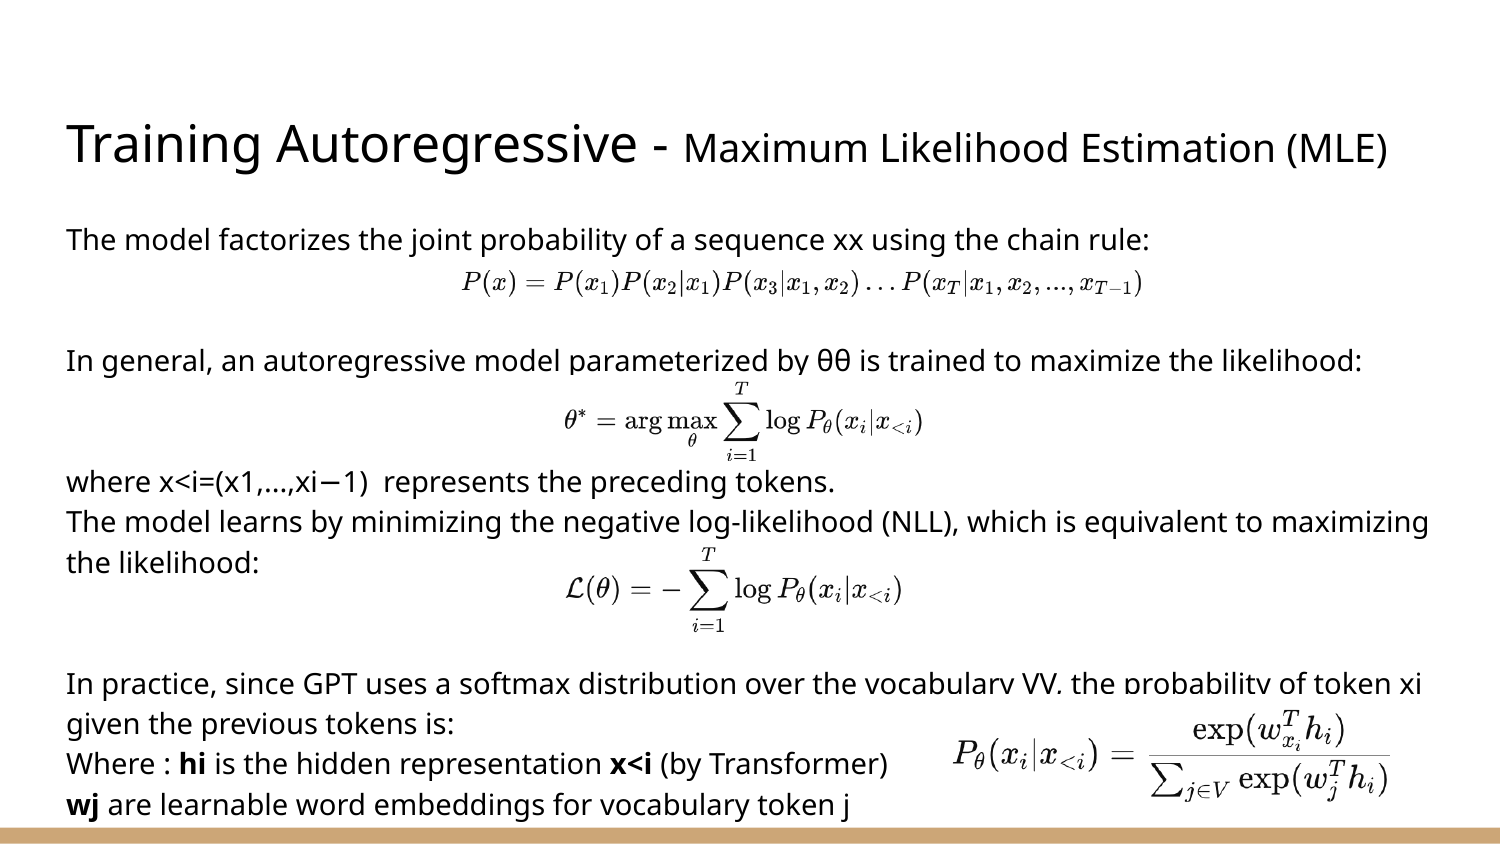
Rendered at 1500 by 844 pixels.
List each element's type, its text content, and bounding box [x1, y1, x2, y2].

title Training Autoregressive - Maximum Likelihood Estimation (MLE) [51, 51, 1449, 189]
picture [562, 541, 919, 637]
picture [554, 374, 946, 461]
picture [447, 260, 1160, 304]
list The model factorizes the joint probability of a sequence xx using the chain rule: In general, an autoregressive model parameterized by θθ is trained to maximize the likelihood: where x<i=(x1,...,xi−1) represents the preceding tokens. The model learns by minimizing the negative log-likelihood (NLL), which is equivalent to maximizing the likelihood: In practice, since GPT uses a softmax distribution over the vocabulary VV, the probability of token xi given the previous tokens is: Where : hi​ is the hidden representation x<i (by Transformer) wj​ are learnable word embeddings for vocabulary token j [51, 200, 1449, 844]
picture [945, 693, 1408, 822]
